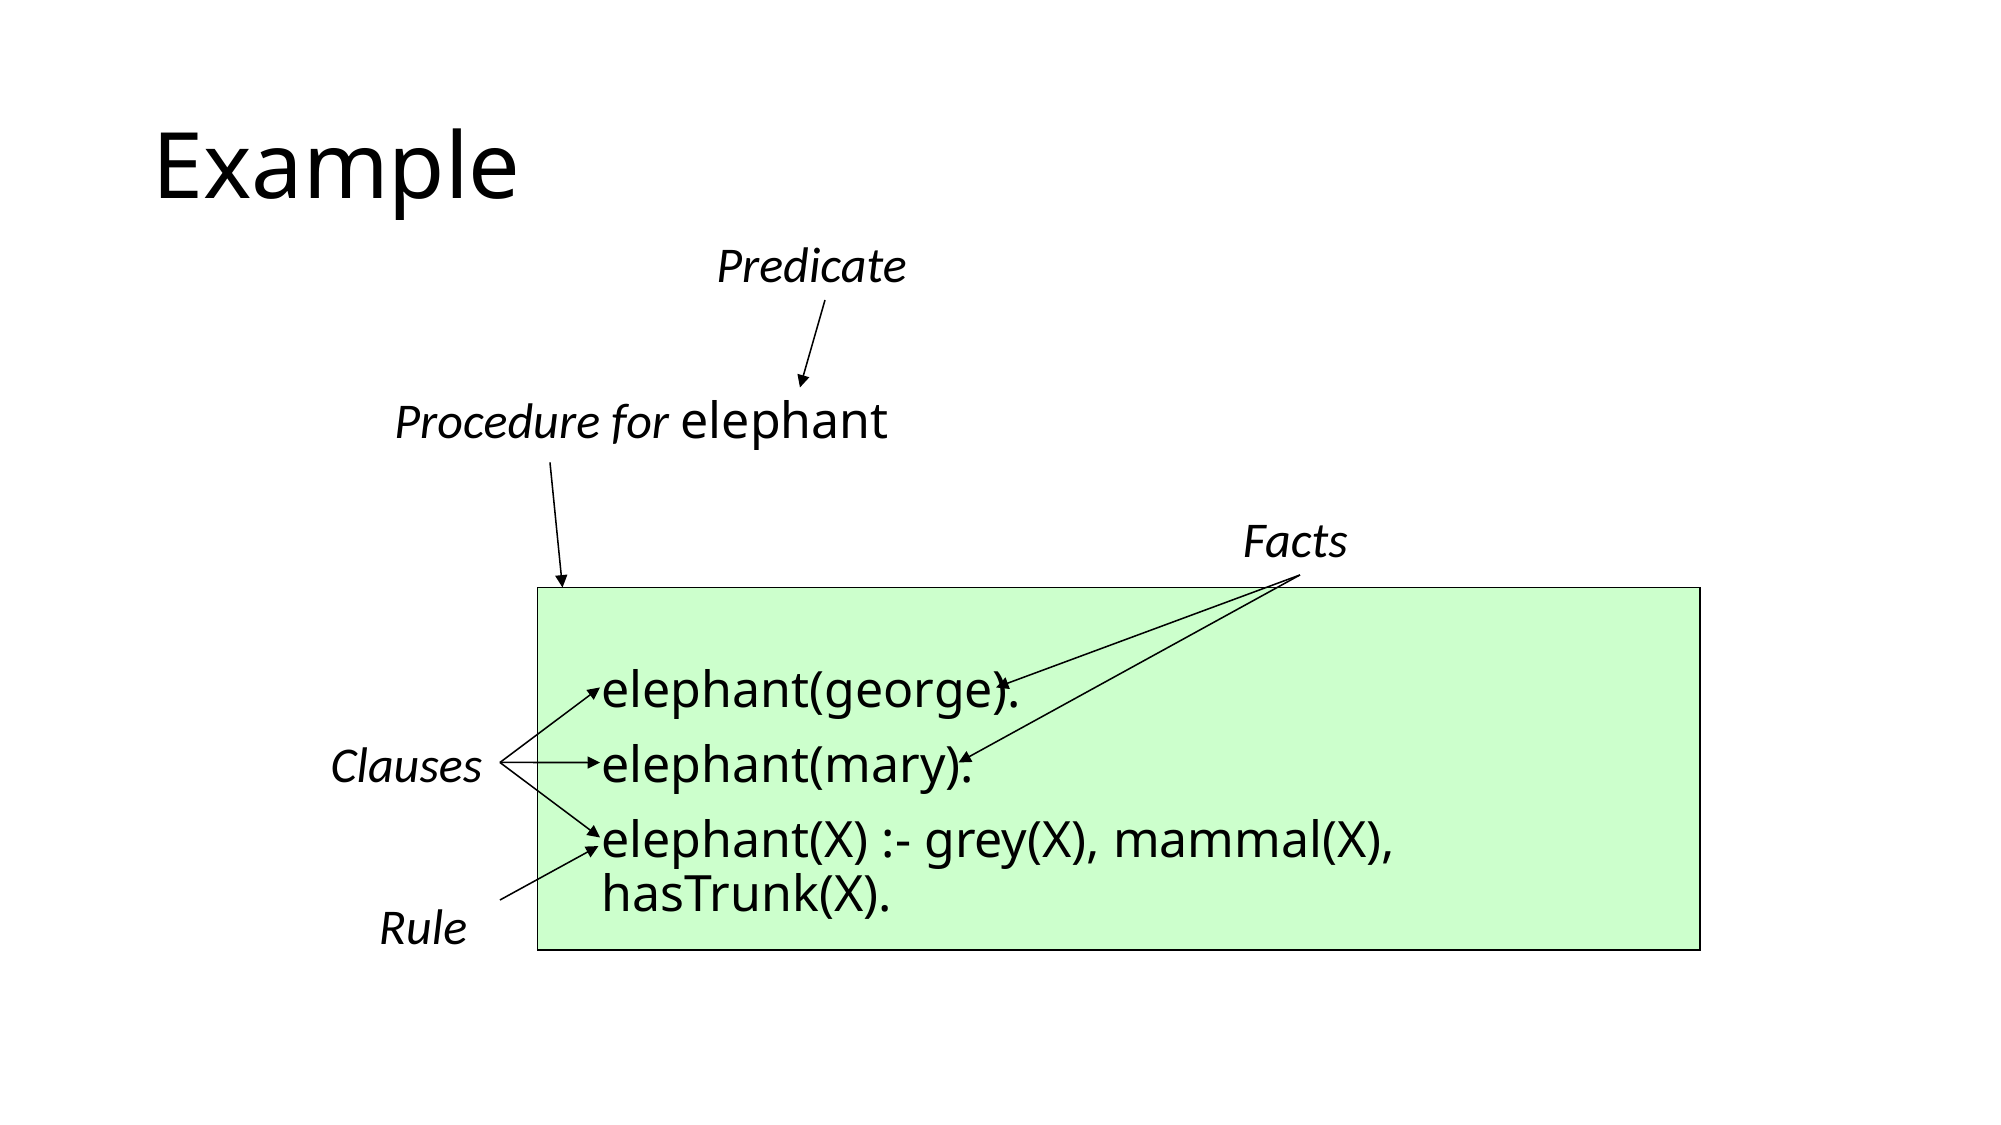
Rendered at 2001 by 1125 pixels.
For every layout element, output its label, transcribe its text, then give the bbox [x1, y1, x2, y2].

title Example [137, 59, 1863, 278]
text_box [797, 299, 826, 388]
text_box [537, 854, 1700, 950]
text_box Facts [1228, 499, 1363, 575]
text_box [499, 846, 599, 901]
text_box [537, 699, 586, 762]
text_box [501, 756, 601, 769]
text_box [537, 587, 1264, 733]
text_box [958, 574, 1301, 763]
text_box [500, 687, 601, 762]
text_box [549, 462, 568, 588]
text_box Predicate [701, 224, 923, 300]
text_box [537, 792, 586, 879]
text_box [537, 763, 586, 826]
text_box [1153, 587, 1700, 657]
text_box [996, 575, 1297, 689]
text_box [1082, 587, 1276, 657]
text_box Rule [364, 887, 483, 963]
list elephant(george). elephant(mary). elephant(X) :- grey(X), mammal(X), hasTrunk(X). [586, 657, 1709, 929]
text_box [499, 762, 601, 838]
text_box Clauses [315, 724, 498, 800]
text_box Procedure for elephant [379, 381, 904, 456]
